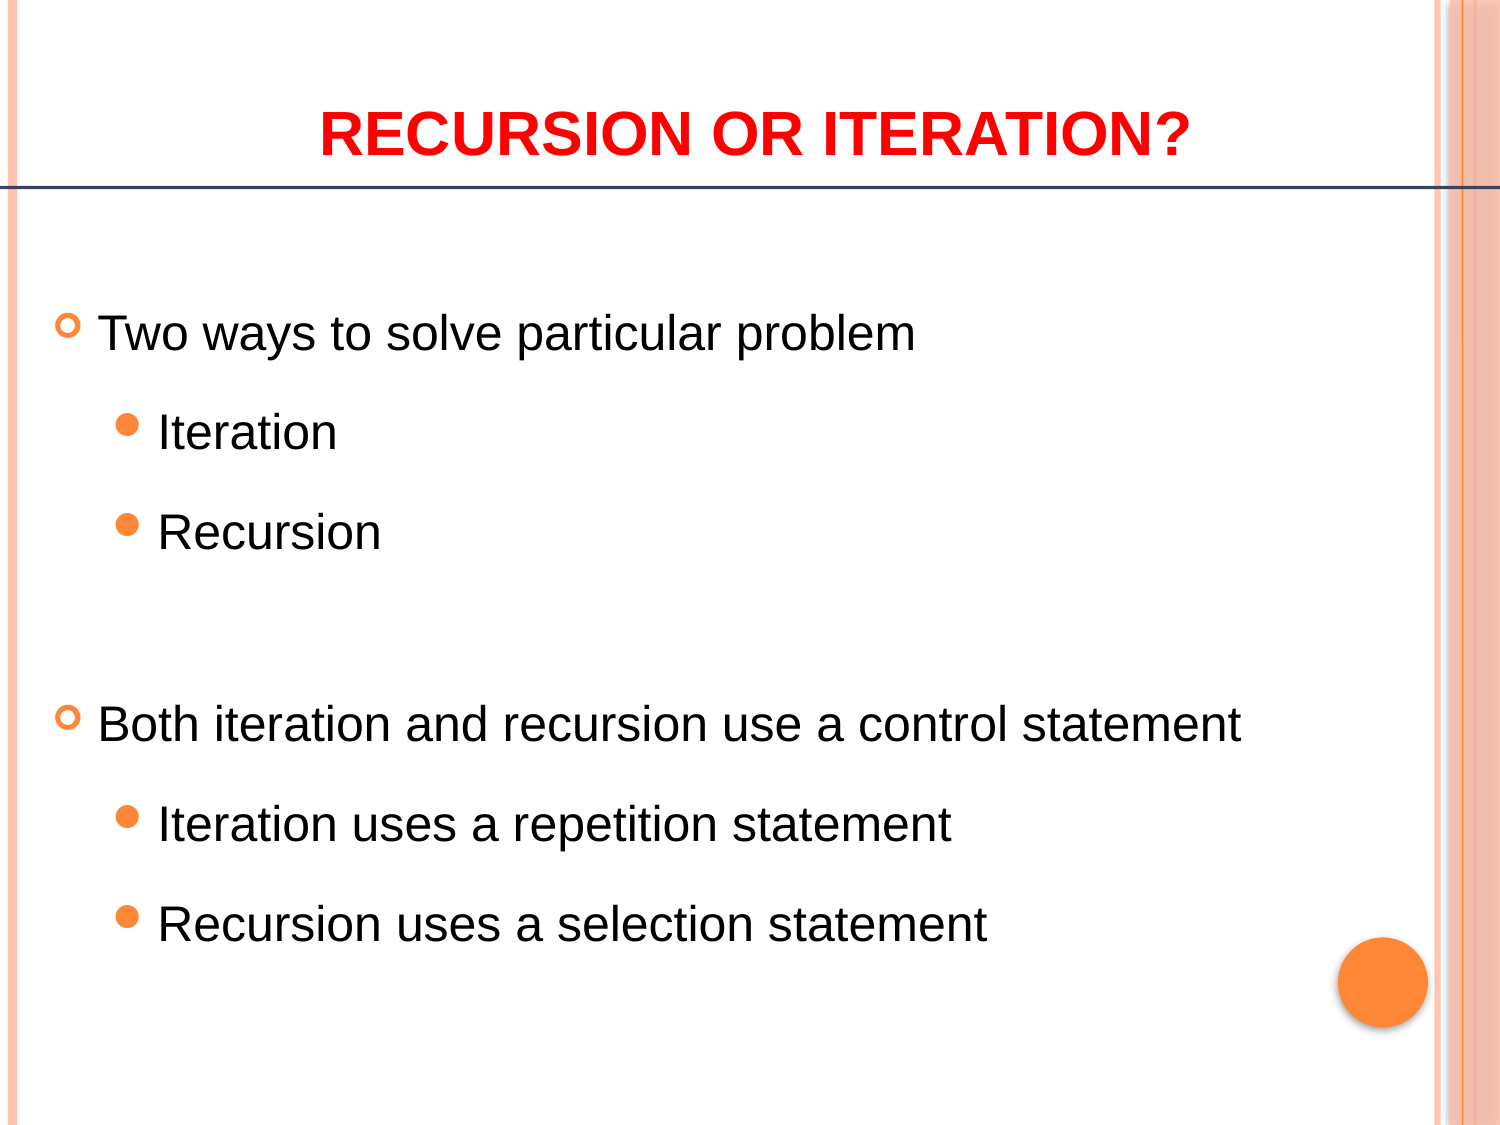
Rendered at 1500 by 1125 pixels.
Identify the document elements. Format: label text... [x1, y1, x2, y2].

list Two ways to solve particular problem Iteration Recursion Both iteration and recursion use a control statement Iteration uses a repetition statement Recursion uses a selection statement [37, 262, 1500, 975]
title Recursion or Iteration? [12, 45, 1500, 175]
